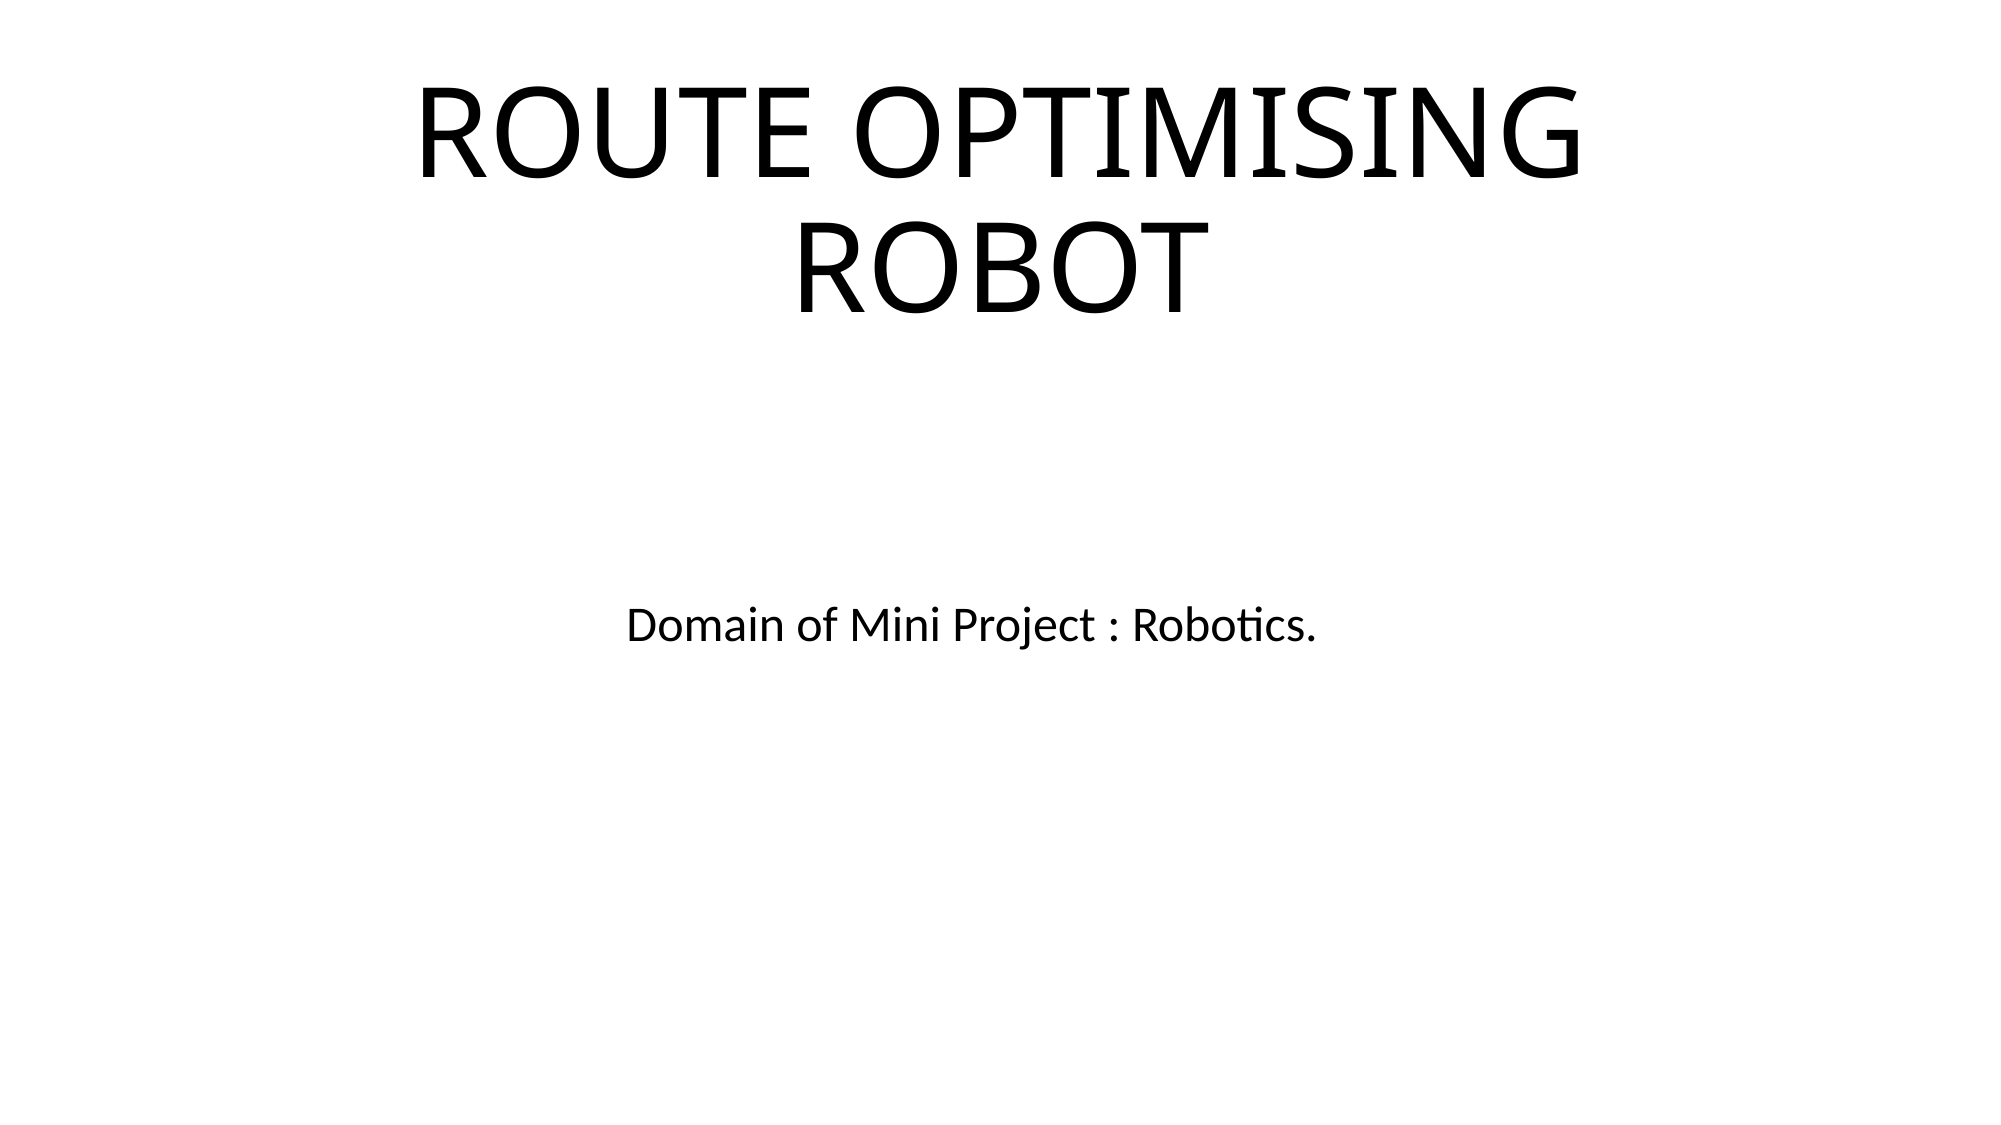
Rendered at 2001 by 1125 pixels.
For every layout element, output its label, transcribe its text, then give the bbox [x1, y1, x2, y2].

title ROUTE OPTIMISING ROBOT [249, 184, 1750, 347]
subtitle Domain of Mini Project : Robotics. [251, 590, 1752, 863]
